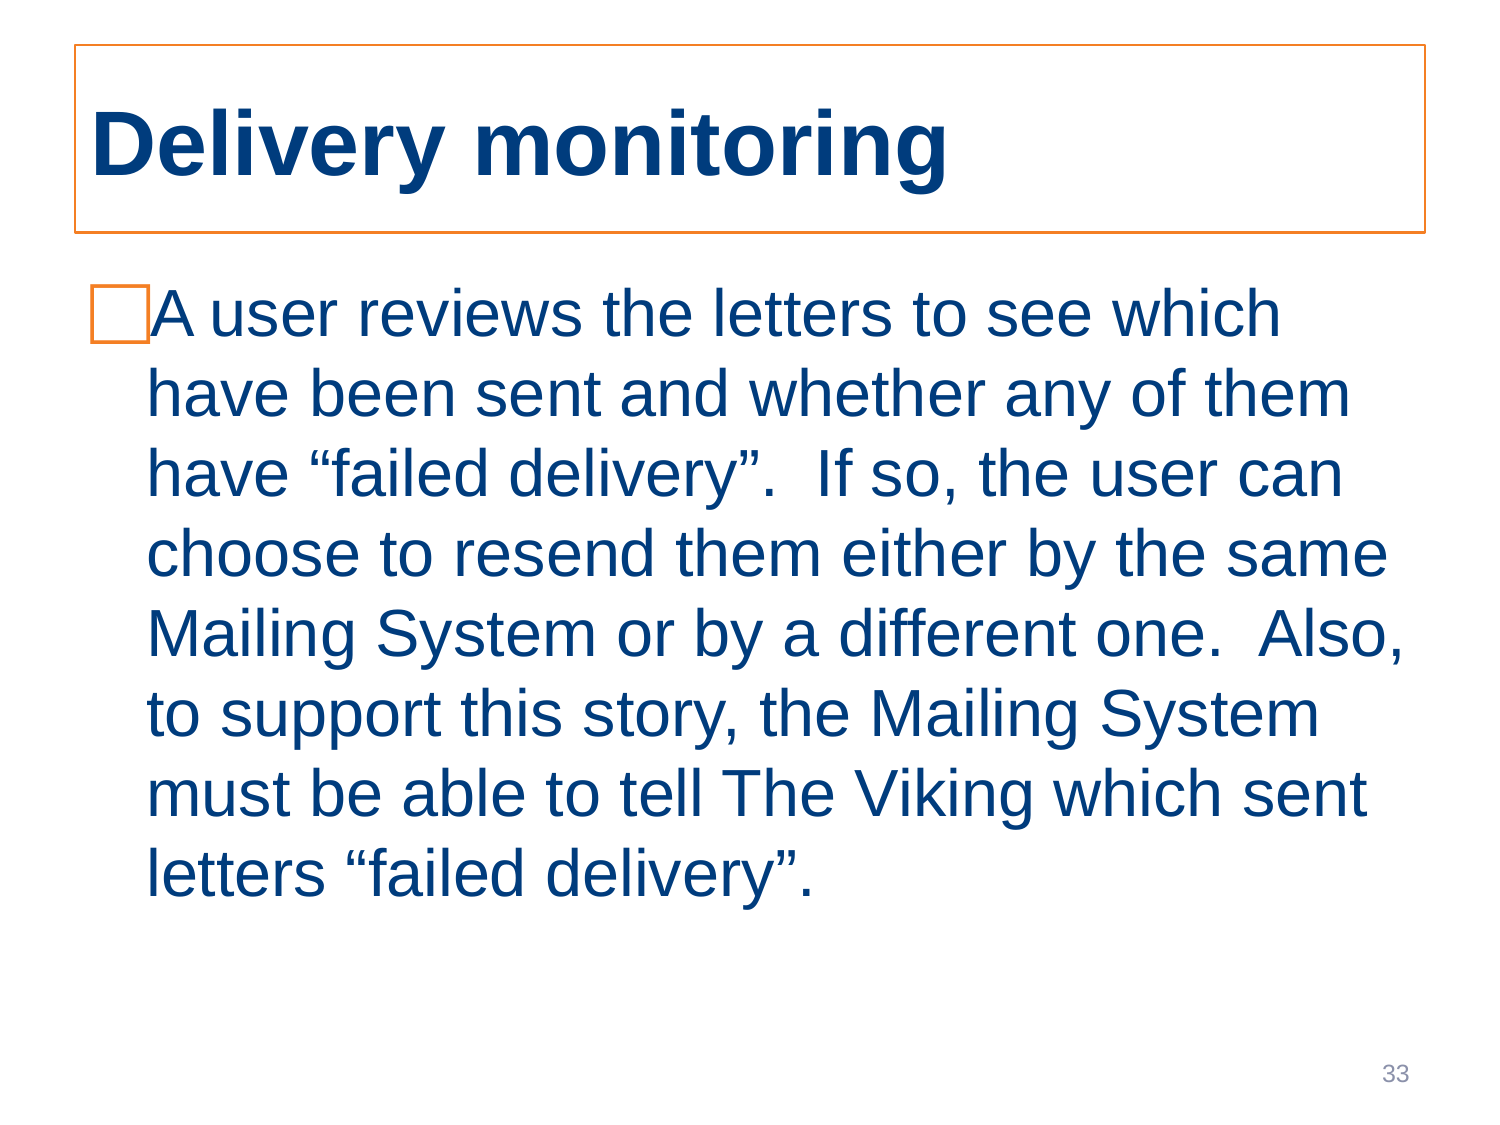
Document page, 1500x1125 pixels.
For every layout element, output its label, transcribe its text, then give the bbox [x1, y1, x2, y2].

list A user reviews the letters to see which have been sent and whether any of them have “failed delivery”. If so, the user can choose to resend them either by the same Mailing System or by a different one. Also, to support this story, the Mailing System must be able to tell The Viking which sent letters “failed delivery”. [75, 262, 1425, 1038]
title Delivery monitoring [74, 44, 1426, 234]
slide_number 33 [1074, 1042, 1425, 1103]
